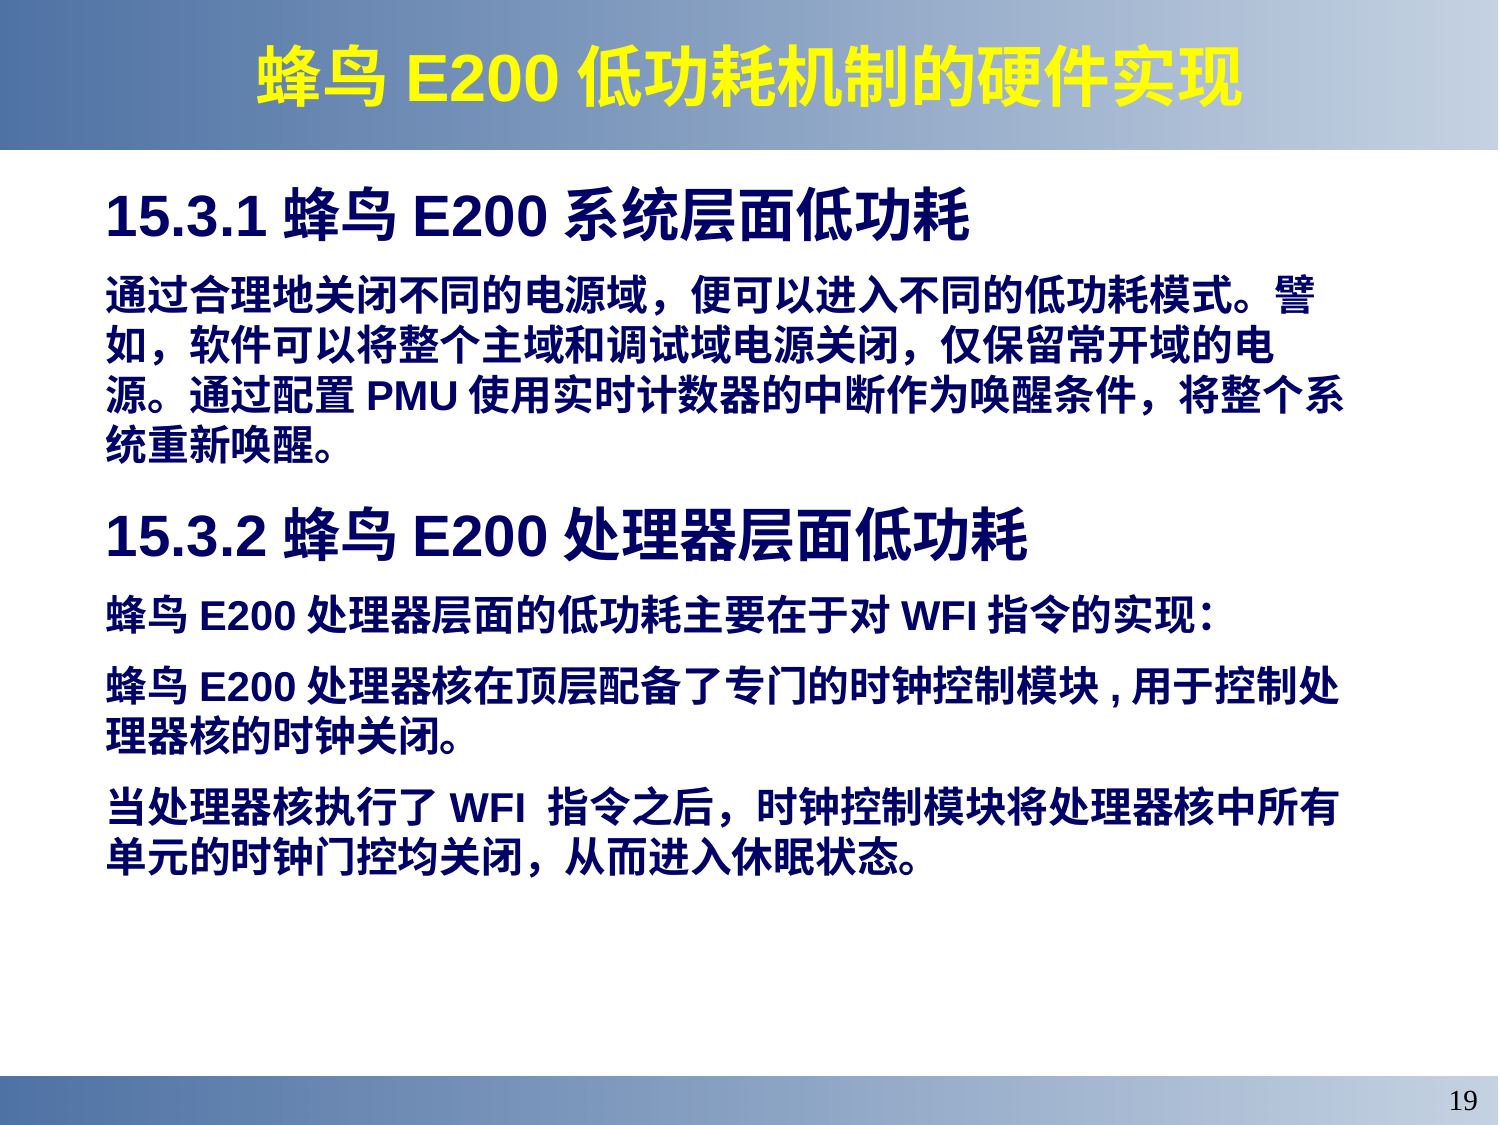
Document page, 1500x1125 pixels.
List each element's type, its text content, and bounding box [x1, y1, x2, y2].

title 蜂鸟E200低功耗机制的硬件实现 [112, 37, 1388, 226]
picture [0, 0, 1500, 150]
list 15.3.1蜂鸟E200系统层面低功耗 通过合理地关闭不同的电源域，便可以进入不同的低功耗模式。譬如，软件可以将整个主域和调试域电源关闭，仅保留常开域的电源。通过配置PMU使用实时计数器的中断作为唤醒条件，将整个系统重新唤醒。 15.3.2蜂鸟E200处理器层面低功耗 蜂鸟E200处理器层面的低功耗主要在于对WFI指令的实现： 蜂鸟E200处理器核在顶层配备了专门的时钟控制模块,用于控制处理器核的时钟关闭。 当处理器核执行了WFI 指令之后，时钟控制模块将处理器核中所有单元的时钟门控均关闭，从而进入休眠状态。 [91, 170, 1368, 962]
picture [0, 1076, 1500, 1125]
